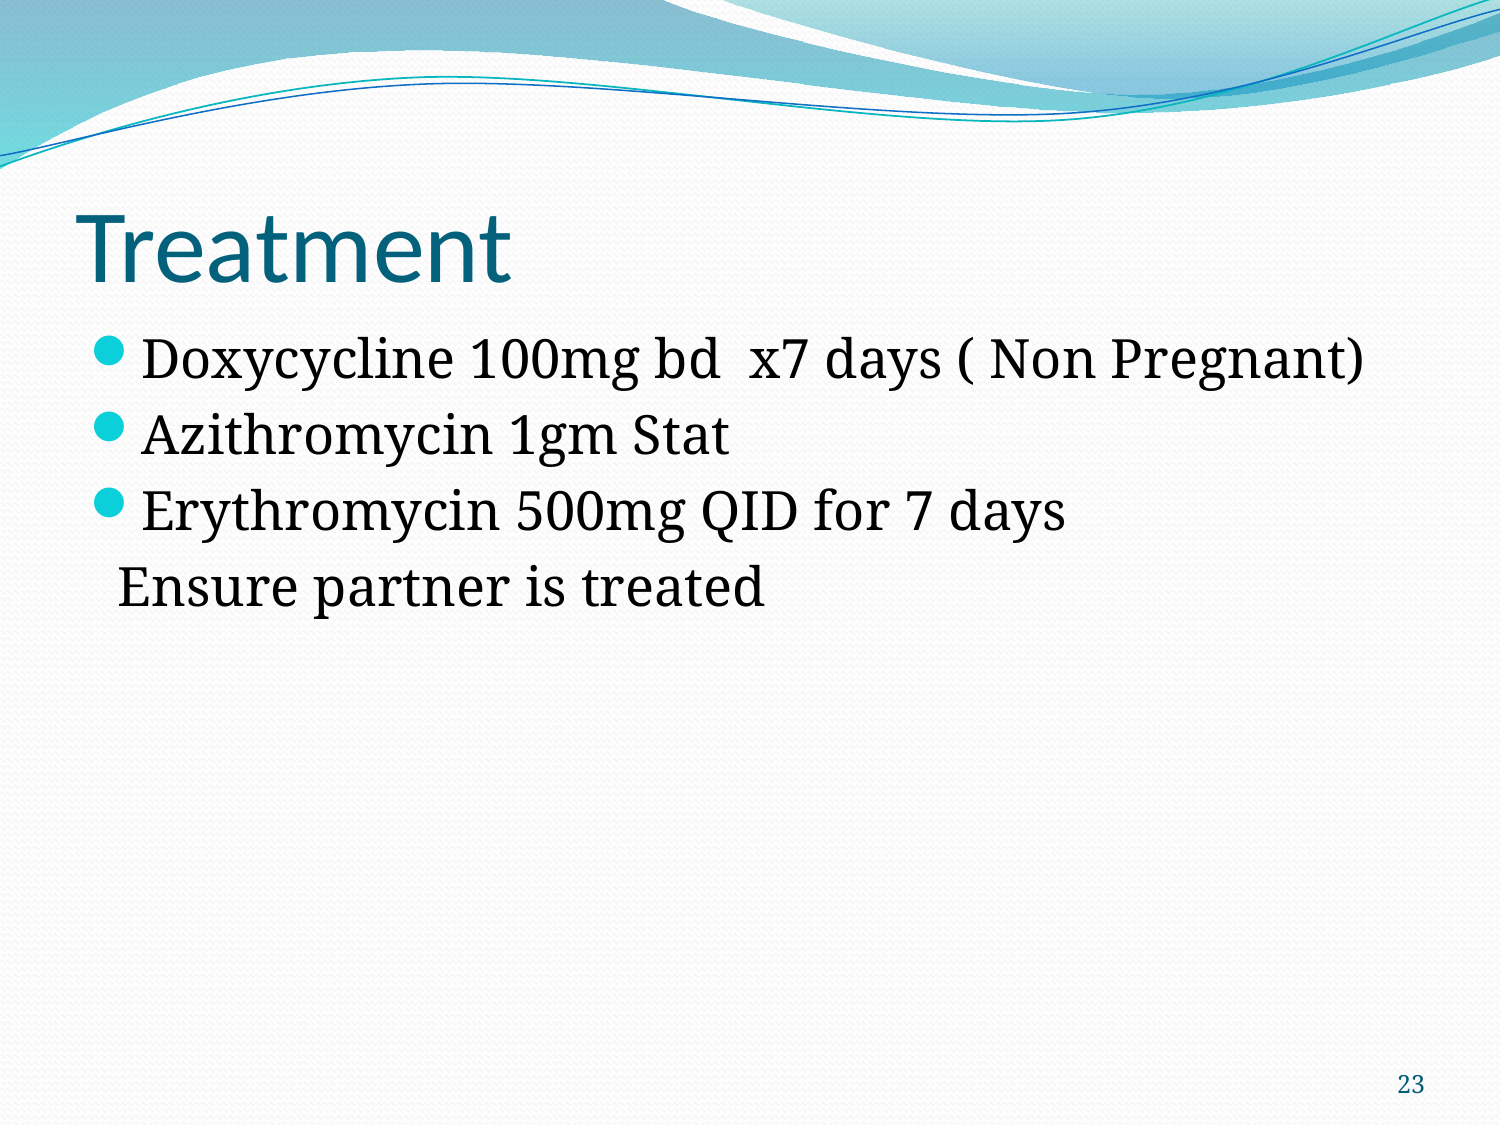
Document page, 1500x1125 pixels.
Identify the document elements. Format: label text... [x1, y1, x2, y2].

title Treatment [75, 115, 1425, 303]
list Doxycycline 100mg bd x7 days ( Non Pregnant) Azithromycin 1gm Stat Erythromycin 500mg QID for 7 days Ensure partner is treated [75, 317, 1425, 1038]
slide_number 23 [1299, 1042, 1425, 1103]
